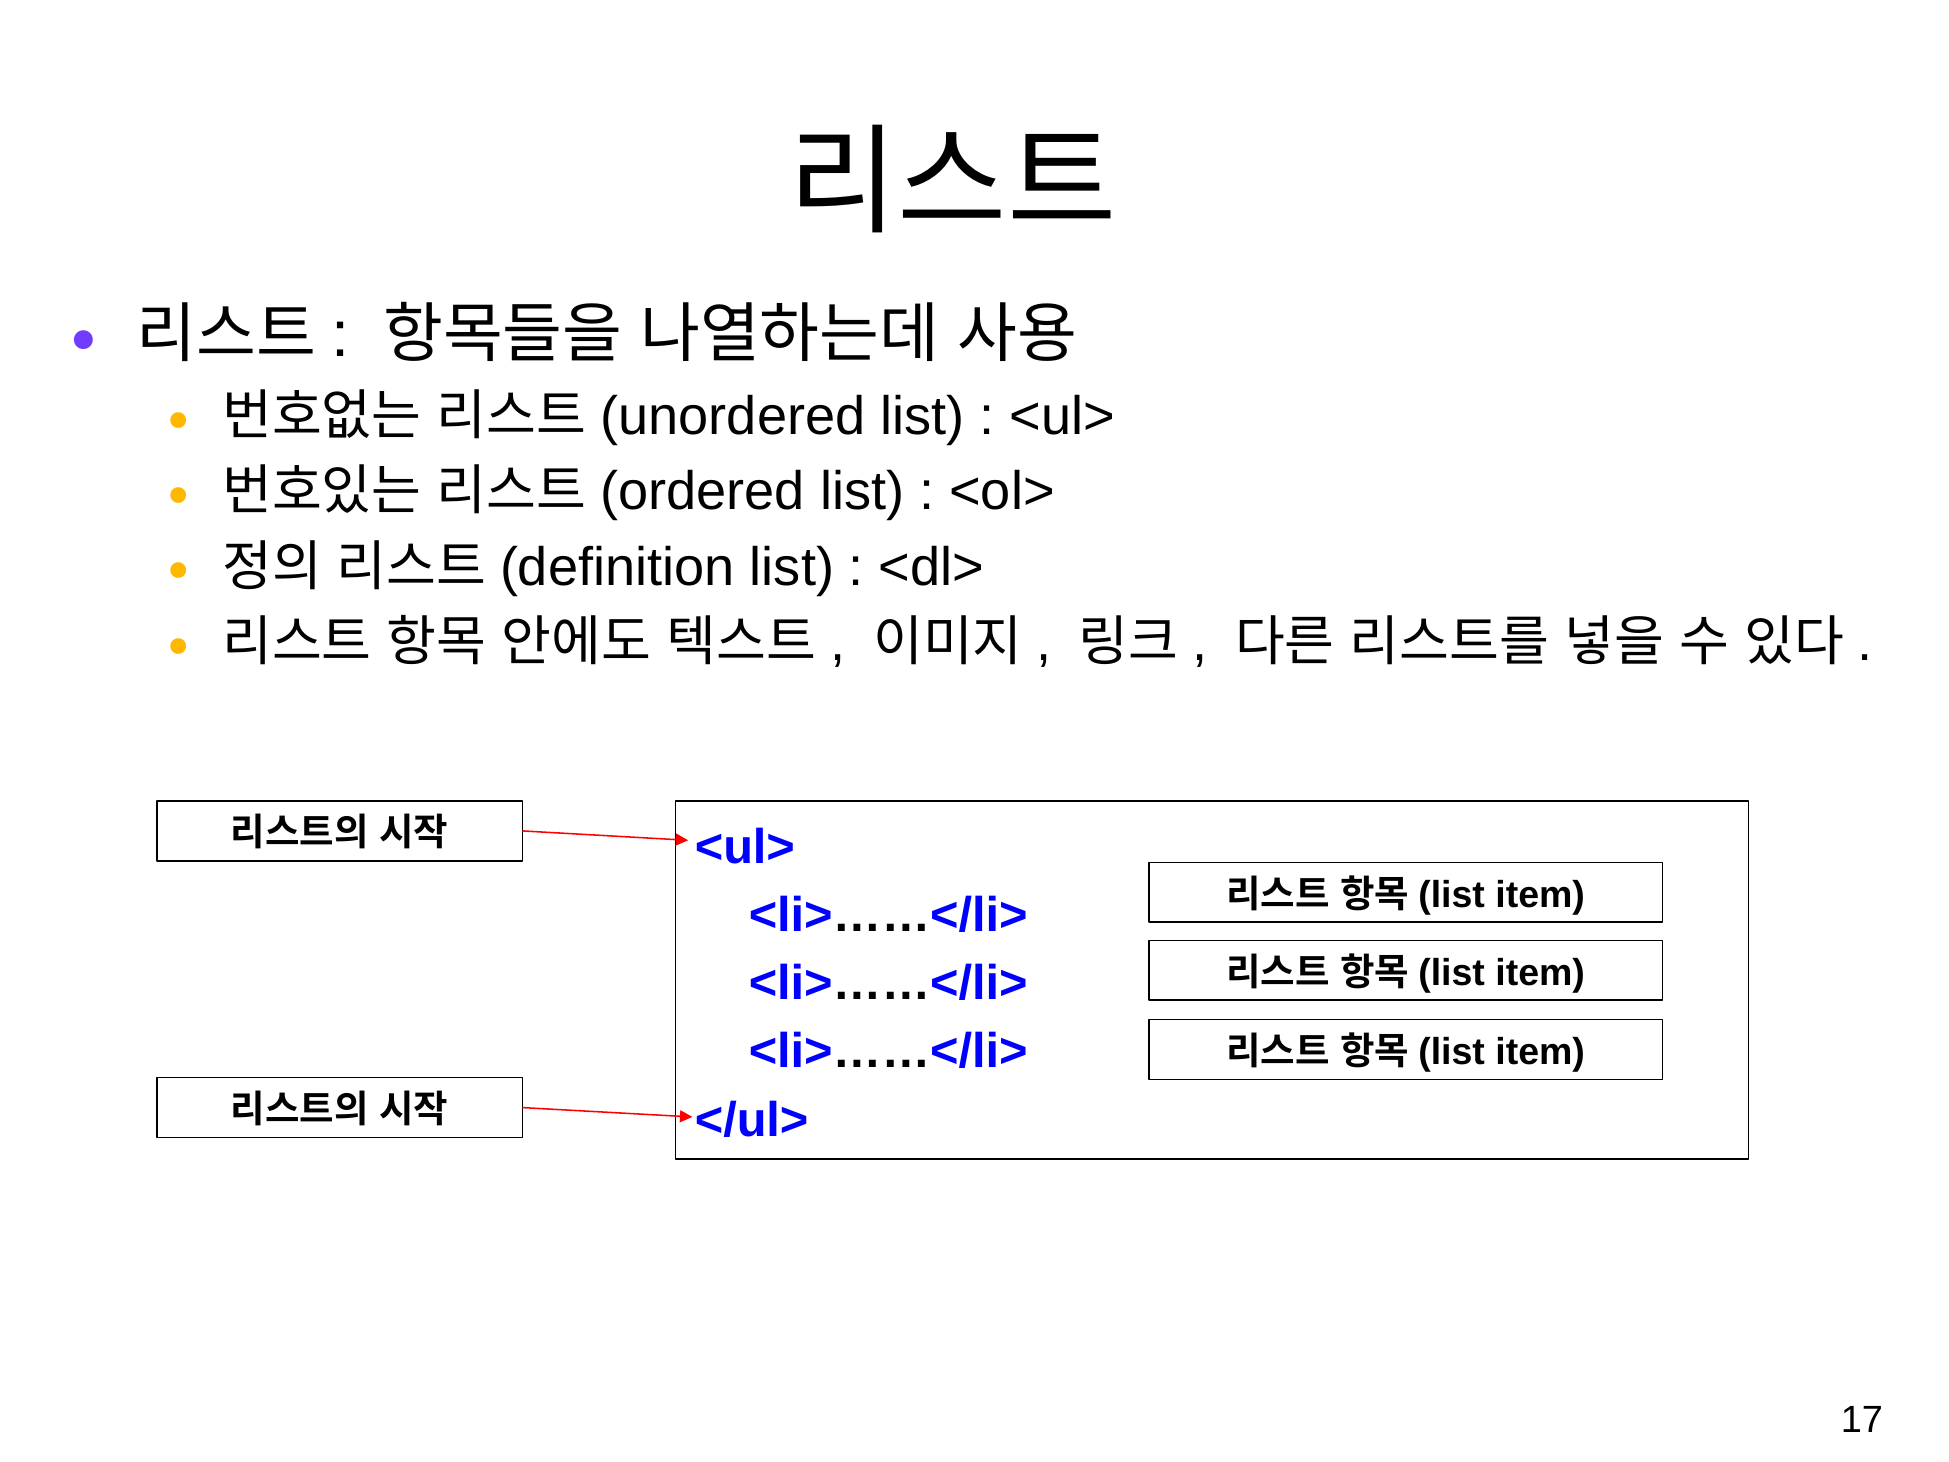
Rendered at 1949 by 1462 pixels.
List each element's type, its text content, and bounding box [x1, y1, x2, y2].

title 리스트 [156, 92, 1749, 255]
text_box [522, 830, 689, 841]
text_box 리스트의 시작 [156, 800, 523, 861]
text_box 리스트 항목(list item) [1149, 940, 1663, 1001]
text_box <ul> <li>……</li> <li>……</li> <li>……</li> </ul> [675, 800, 1749, 1160]
text_box 리스트 항목(list item) [1149, 862, 1663, 923]
list 리스트: 항목들을 나열하는데 사용 번호없는 리스트(unordered list) : <ul> 번호있는 리스트(ordered list) : <ol> 정의 리스트(definition list) : <dl> 리스트 항목 안에도 텍스트, 이미지, 링크, 다른 리스트를 넣을 수 있다. [48, 284, 1897, 1343]
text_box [522, 1107, 693, 1118]
slide_number ‹#› [1496, 1372, 1899, 1462]
text_box 리스트의 시작 [156, 1077, 523, 1138]
text_box 리스트 항목(list item) [1149, 1019, 1663, 1080]
